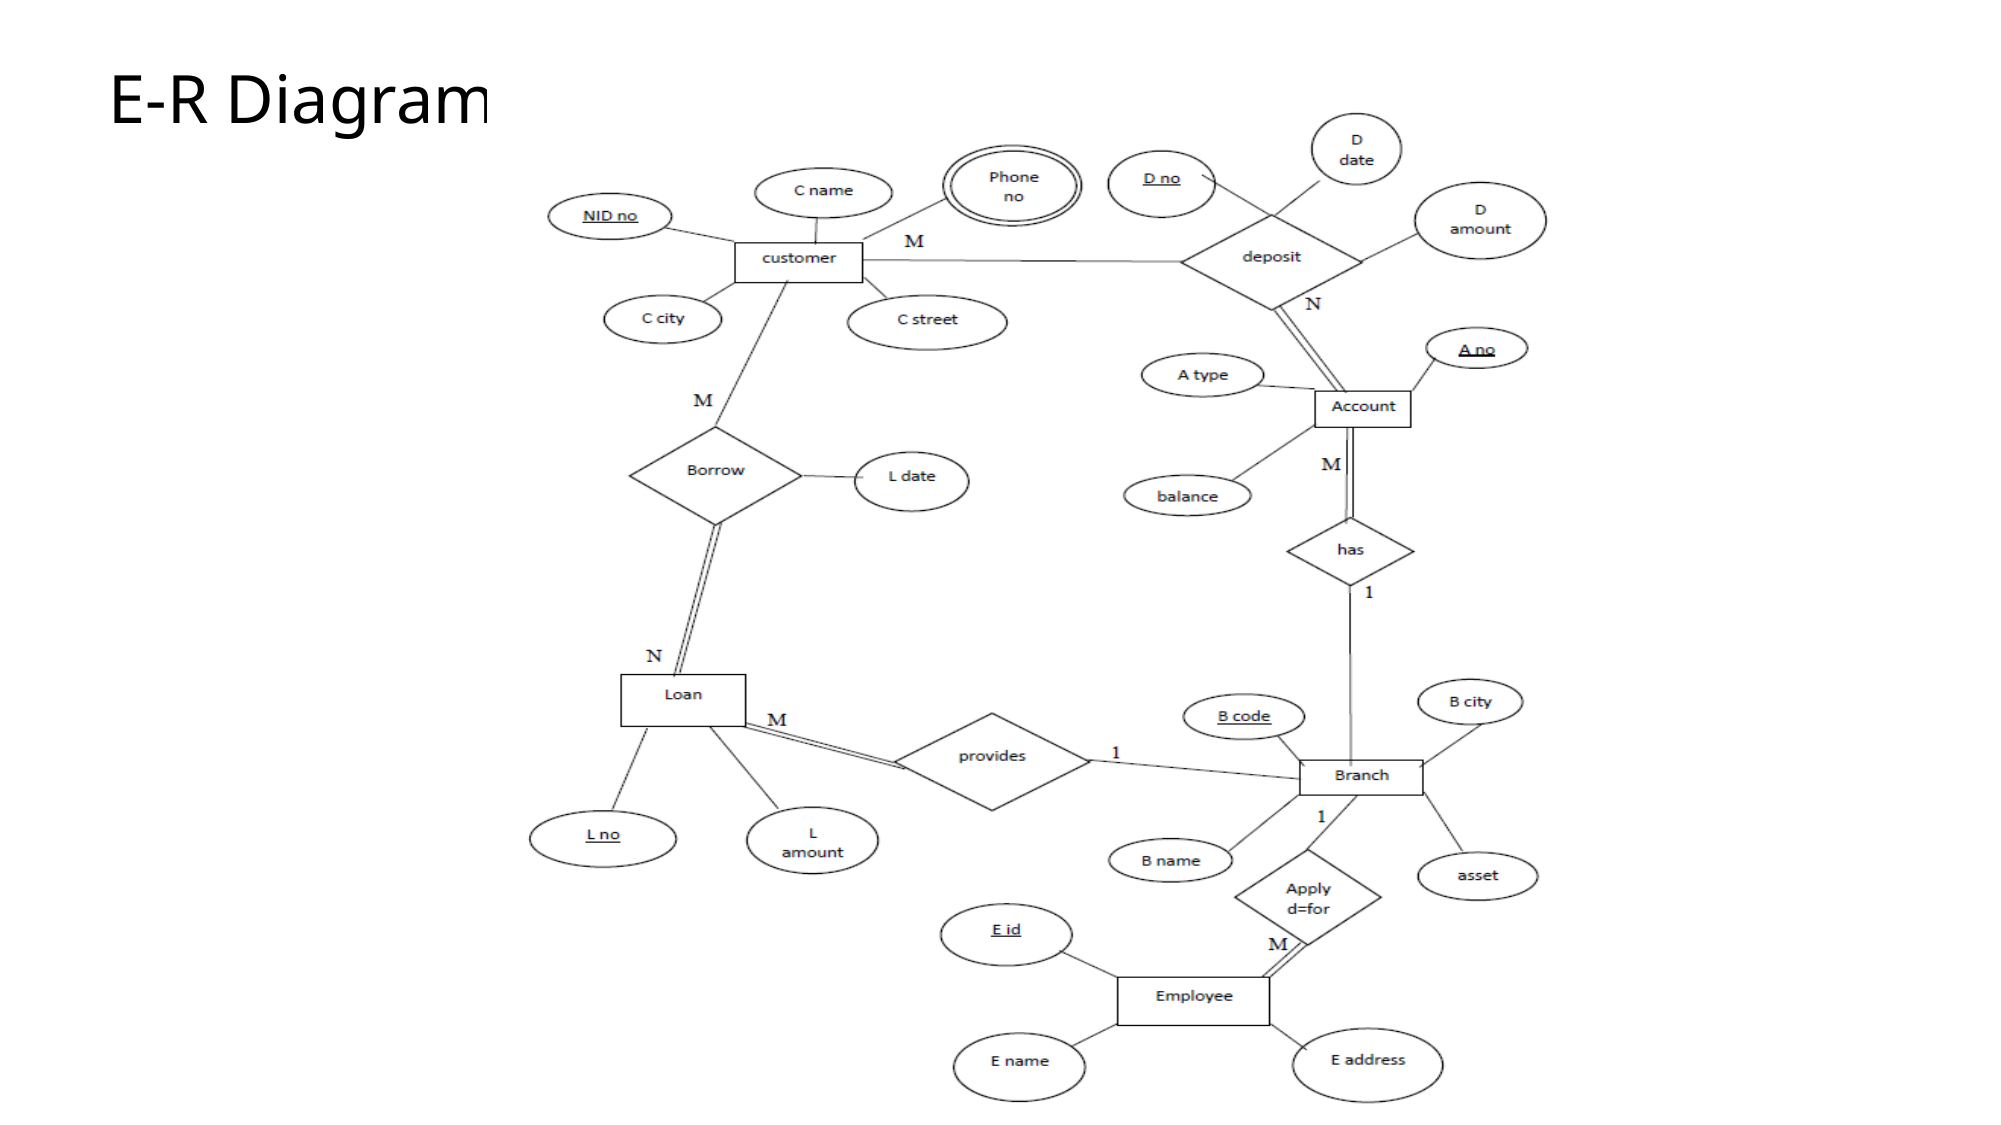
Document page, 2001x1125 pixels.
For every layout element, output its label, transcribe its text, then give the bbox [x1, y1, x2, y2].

picture [487, 12, 1551, 1113]
text_box E-R Diagram : [93, 49, 480, 145]
